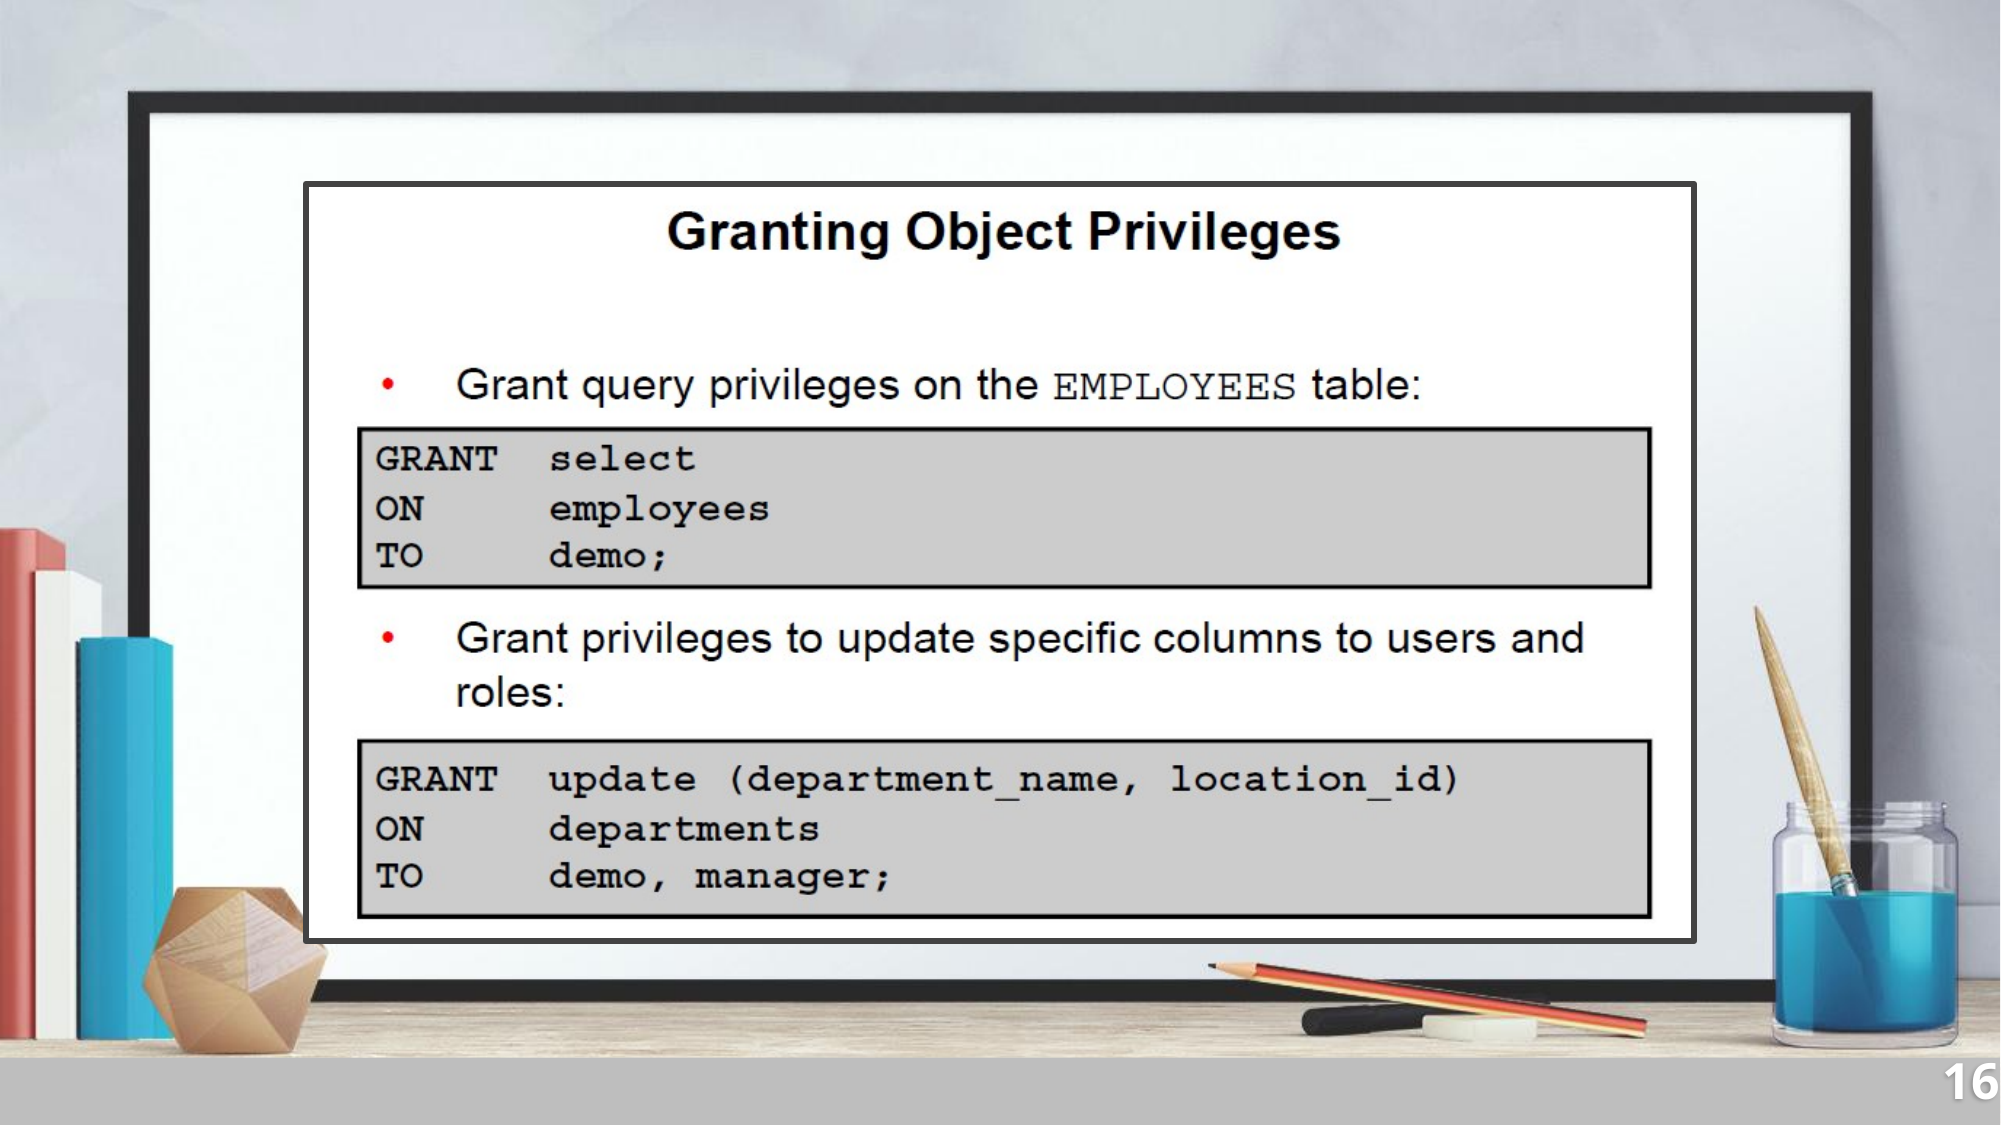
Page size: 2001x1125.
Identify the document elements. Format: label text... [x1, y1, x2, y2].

text_box [305, 183, 1694, 942]
text_box 16 [1879, 1058, 2000, 1118]
text_box [0, 1057, 2000, 1125]
picture [0, 0, 2001, 1125]
